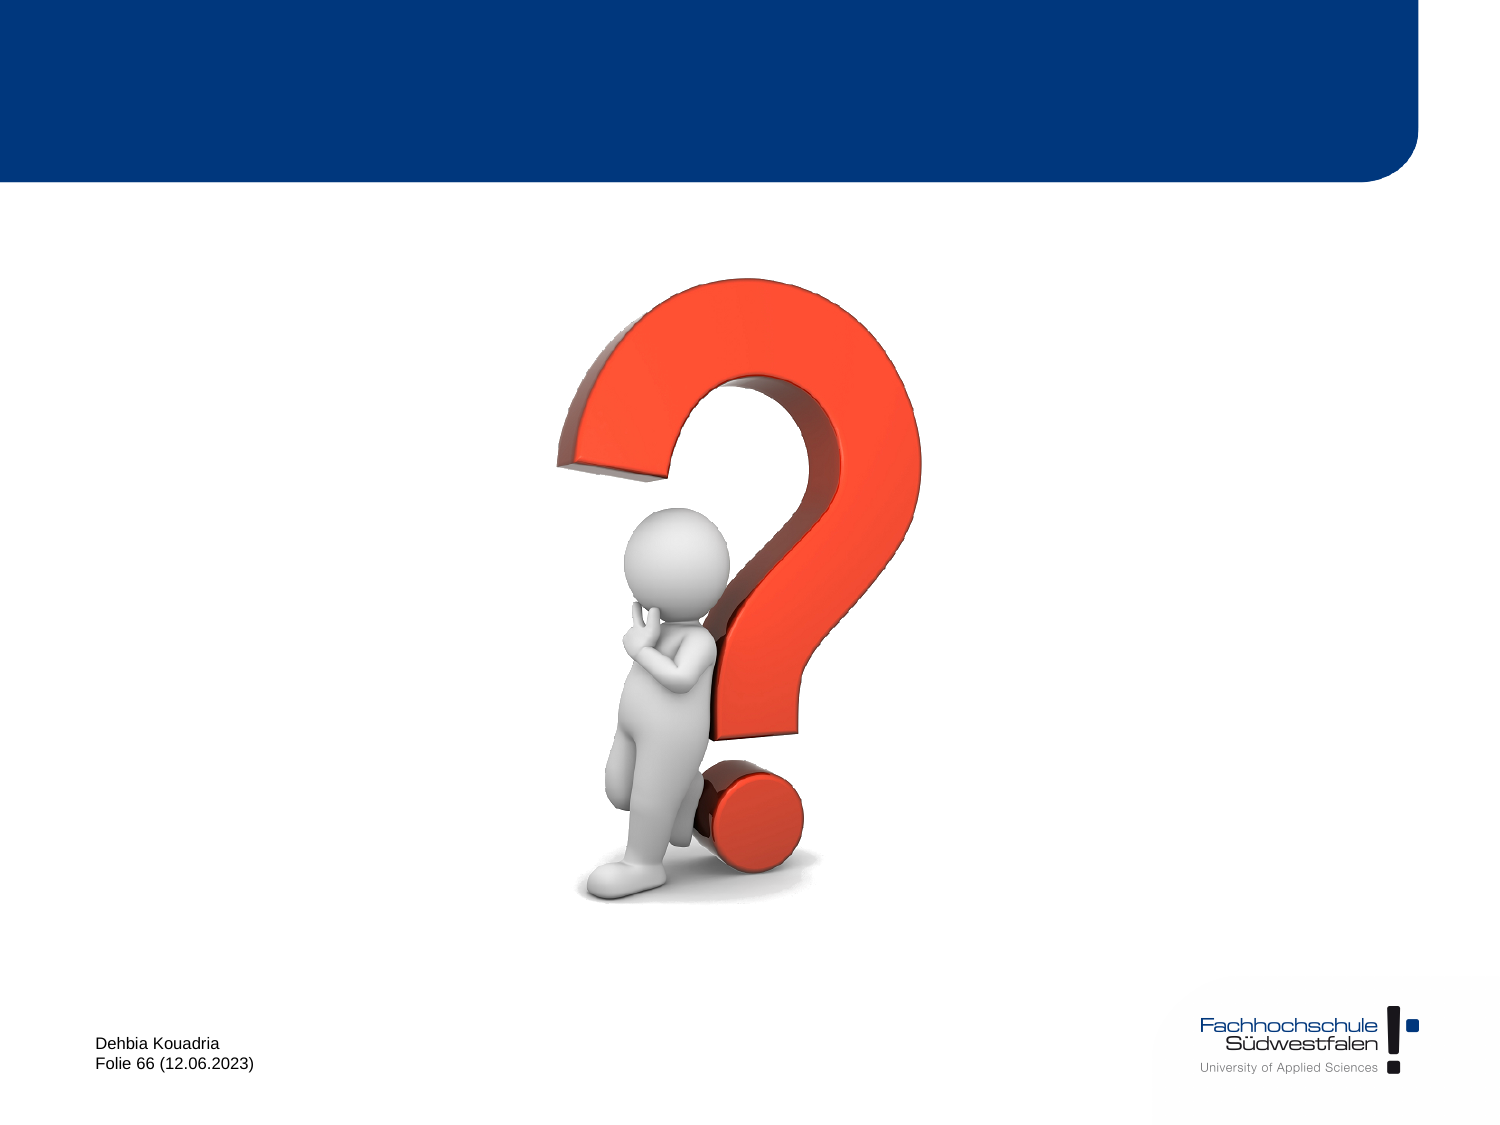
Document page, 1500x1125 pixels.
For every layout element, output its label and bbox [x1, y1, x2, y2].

picture [1152, 976, 1500, 1125]
picture [0, 0, 1419, 183]
list [455, 246, 999, 970]
